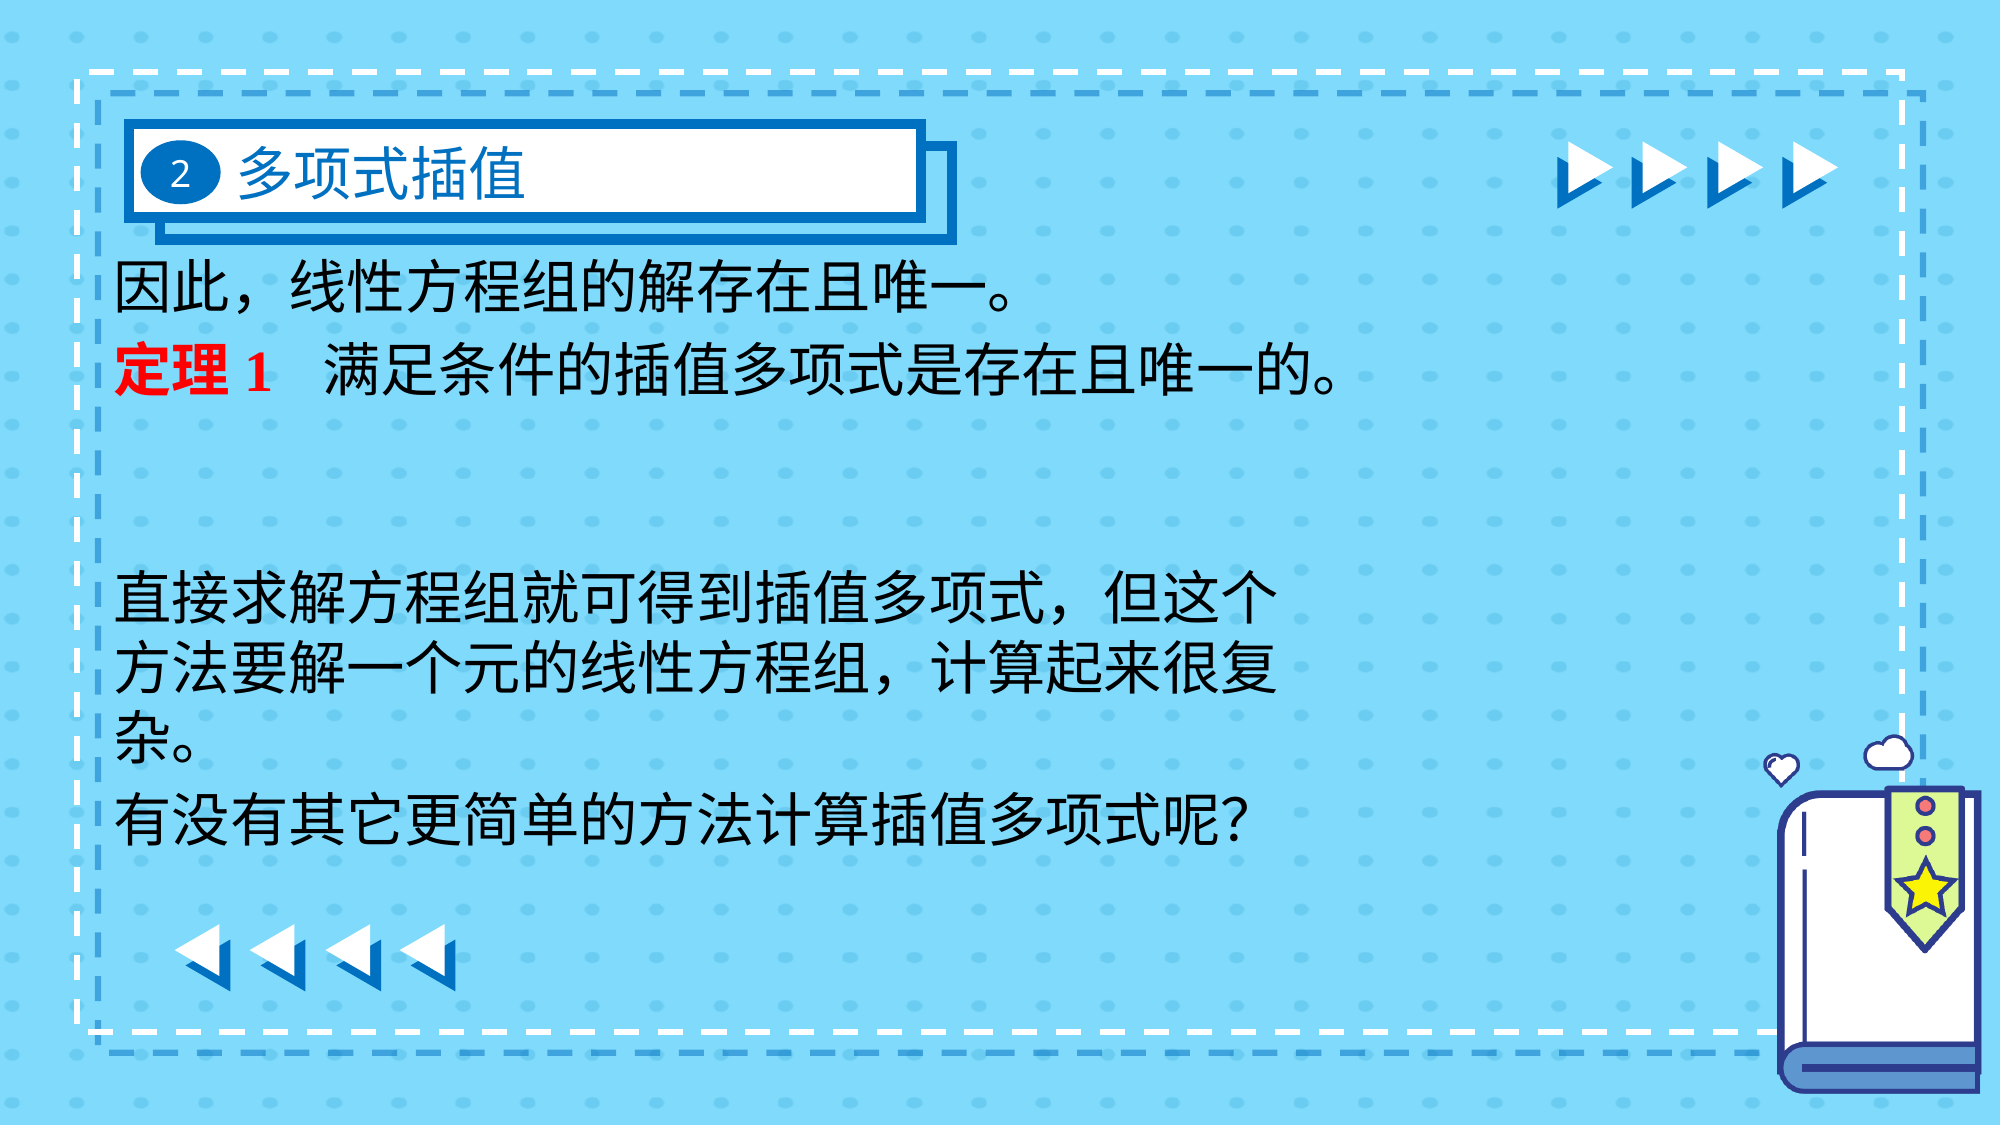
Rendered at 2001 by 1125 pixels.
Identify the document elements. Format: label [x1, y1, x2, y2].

picture [3, 1, 2001, 1125]
text_box [140, 129, 716, 216]
